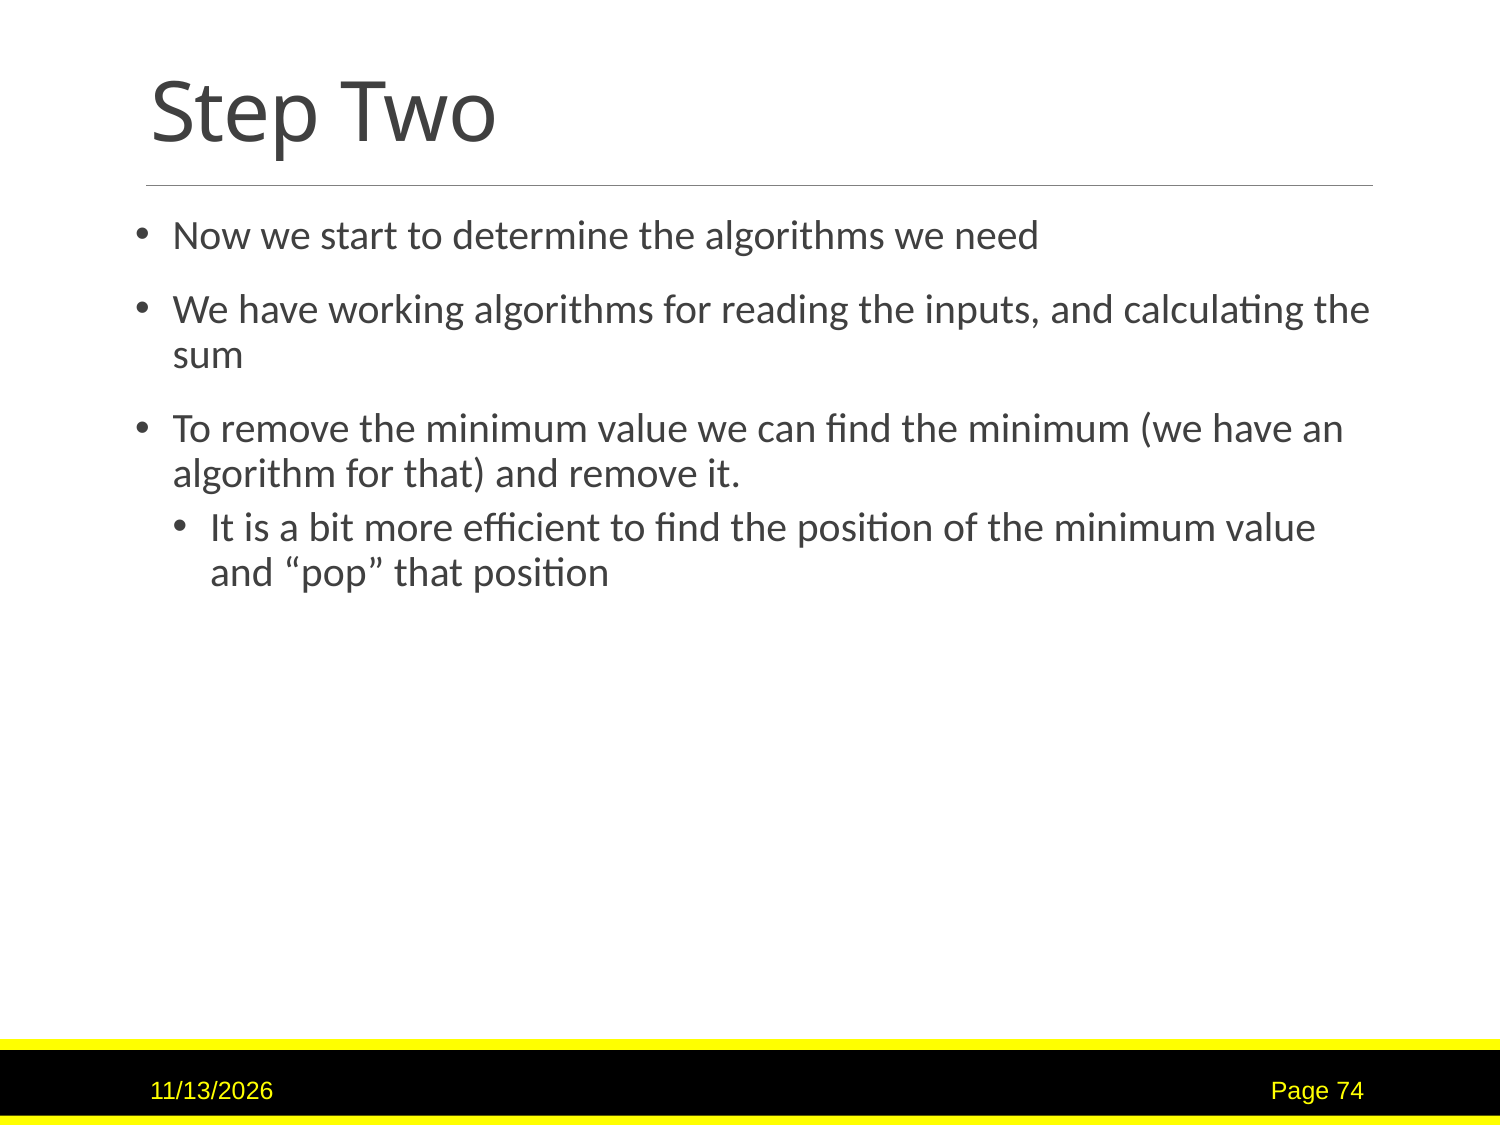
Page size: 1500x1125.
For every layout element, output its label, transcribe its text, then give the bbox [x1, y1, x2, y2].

slide_number Page 74 [1218, 1059, 1380, 1120]
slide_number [135, 1059, 440, 1120]
title Step Two [135, 47, 1373, 167]
list Now we start to determine the algorithms we need We have working algorithms for reading the inputs, and calculating the sum To remove the minimum value we can find the minimum (we have an algorithm for that) and remove it. It is a bit more efficient to find the position of the minimum value and “pop” that position [135, 205, 1373, 963]
